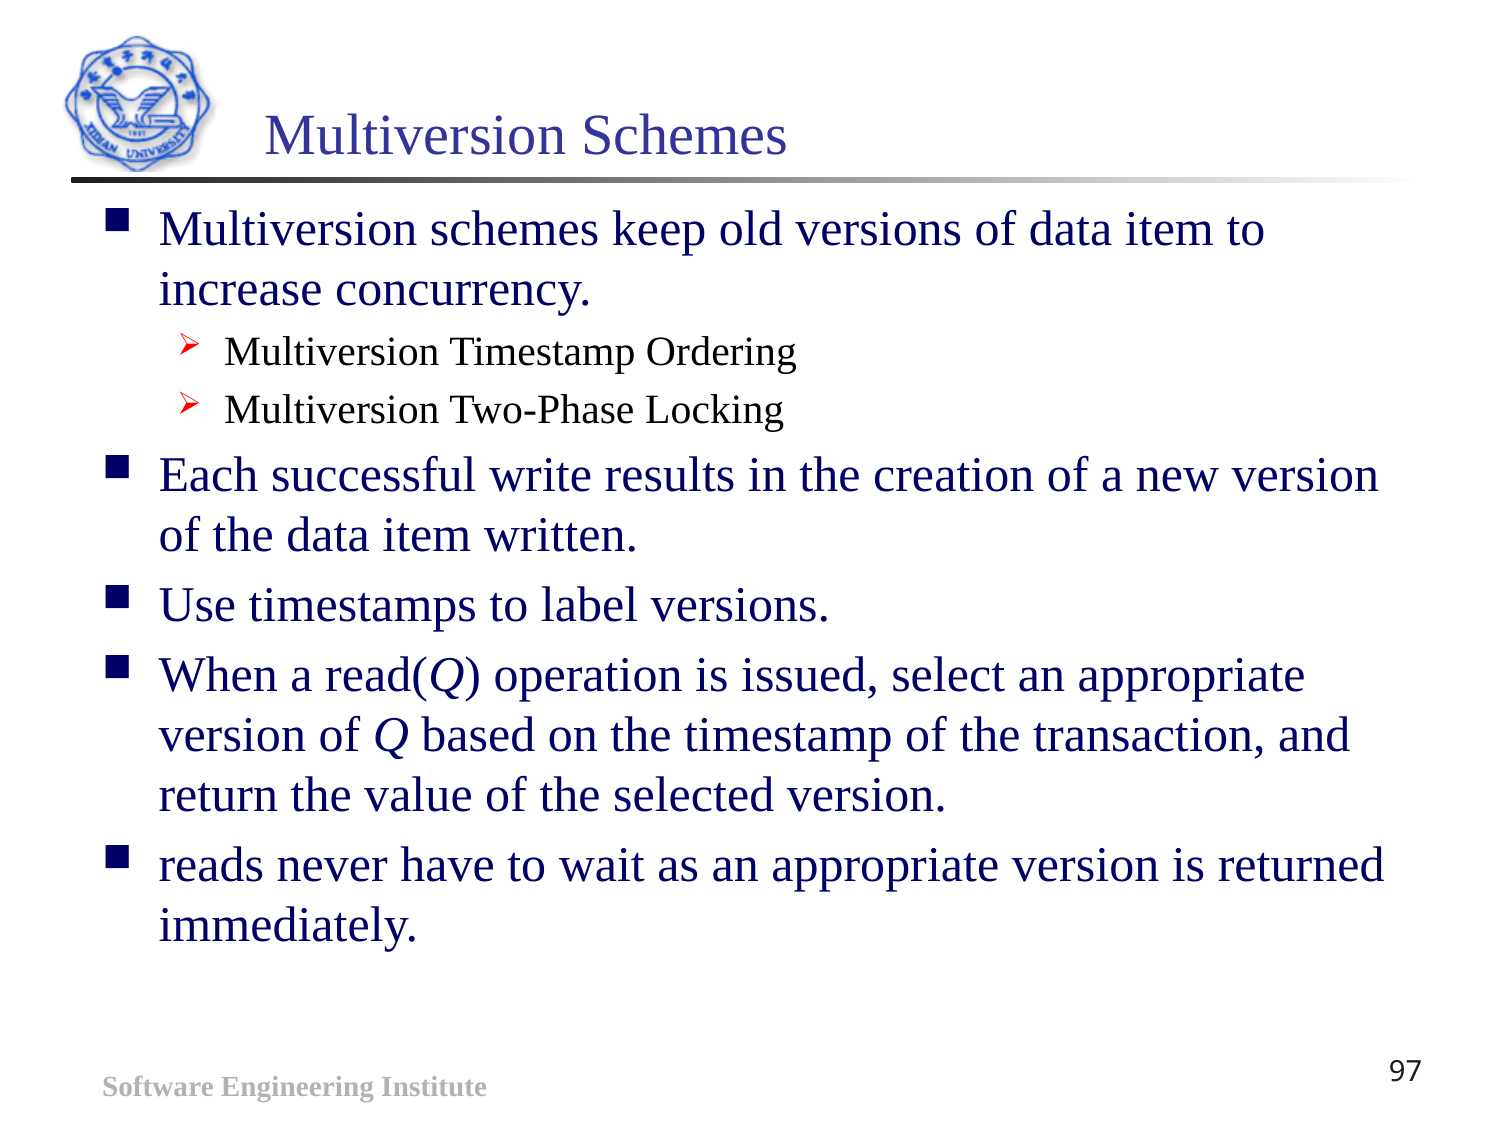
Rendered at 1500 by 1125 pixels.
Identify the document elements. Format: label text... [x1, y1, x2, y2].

footer Software Engineering Institute [87, 1025, 1113, 1100]
text_box Multiversion schemes keep old versions of data item to increase concurrency. Multiversion Timestamp Ordering Multiversion Two-Phase Locking Each successful write results in the creation of a new version of the data item written. Use timestamps to label versions. When a read(Q) operation is issued, select an appropriate version of Q based on the timestamp of the transaction, and return the value of the selected version. reads never have to wait as an appropriate version is returned immediately. [87, 187, 1438, 1025]
picture [53, 30, 225, 172]
slide_number 97 [1124, 1025, 1438, 1101]
title Multiversion Schemes [249, 24, 1429, 174]
